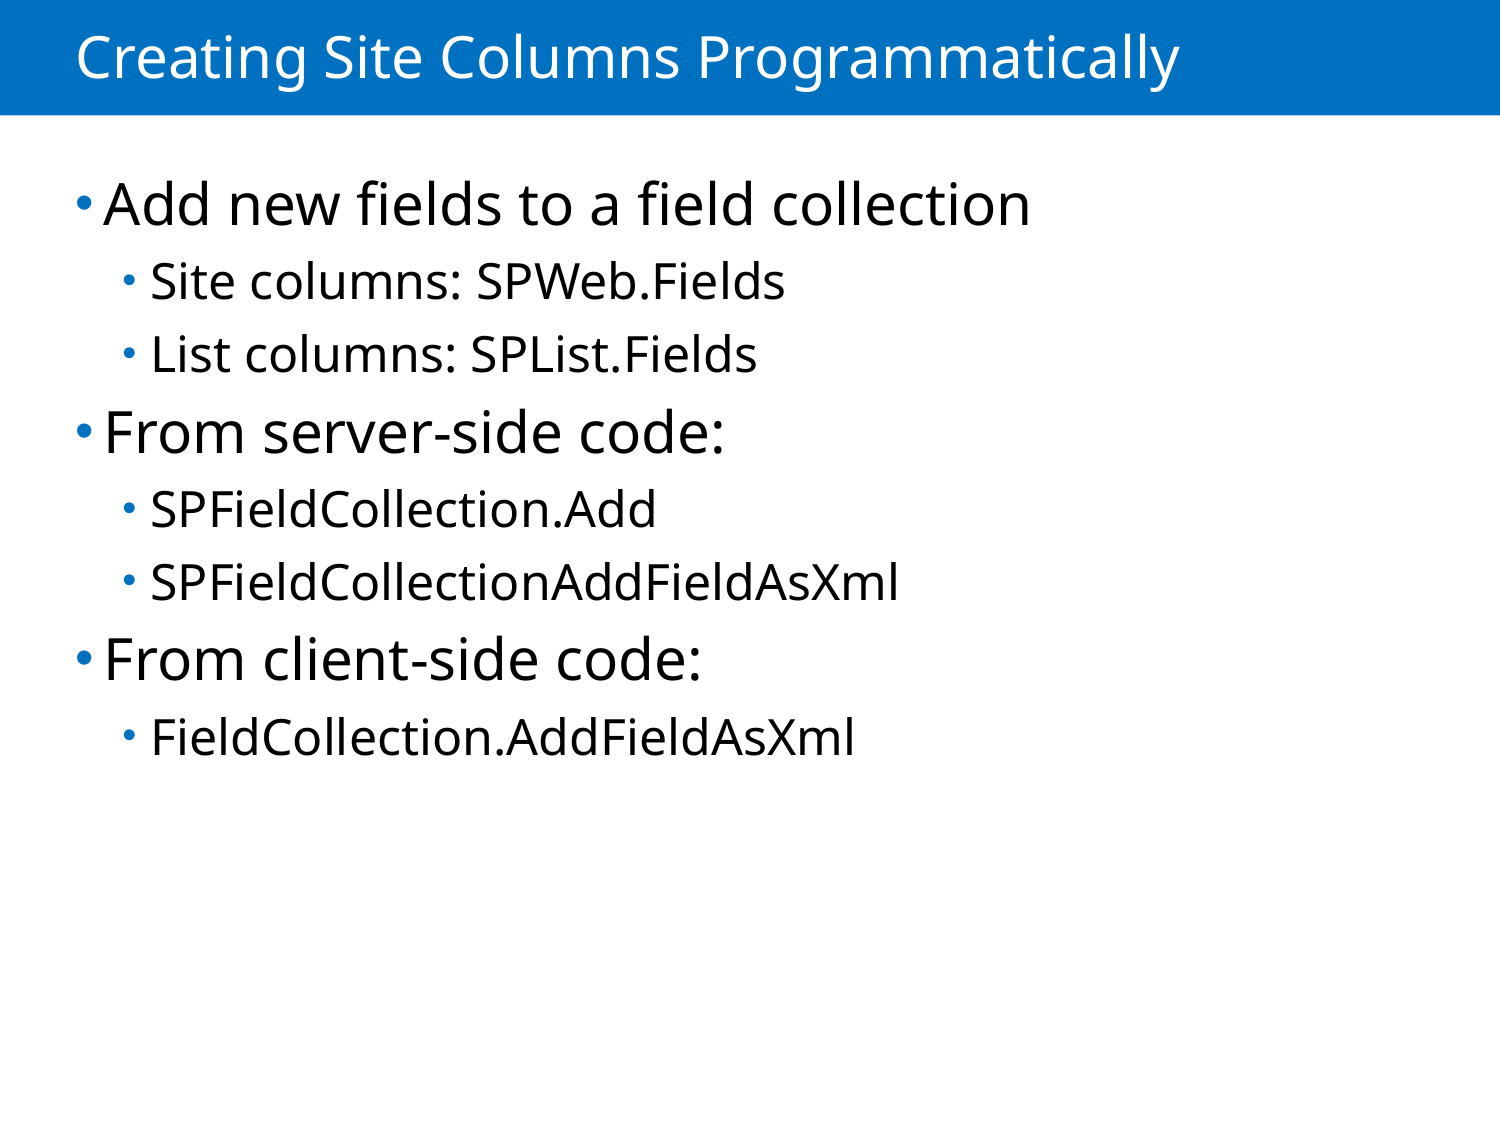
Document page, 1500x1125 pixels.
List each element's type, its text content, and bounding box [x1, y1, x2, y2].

text_box Add new fields to a field collection Site columns: SPWeb.Fields List columns: SPList.Fields From server-side code: SPFieldCollection.Add SPFieldCollectionAddFieldAsXml From client-side code: FieldCollection.AddFieldAsXml [75, 167, 1408, 1012]
title Creating Site Columns Programmatically [75, 0, 1351, 122]
